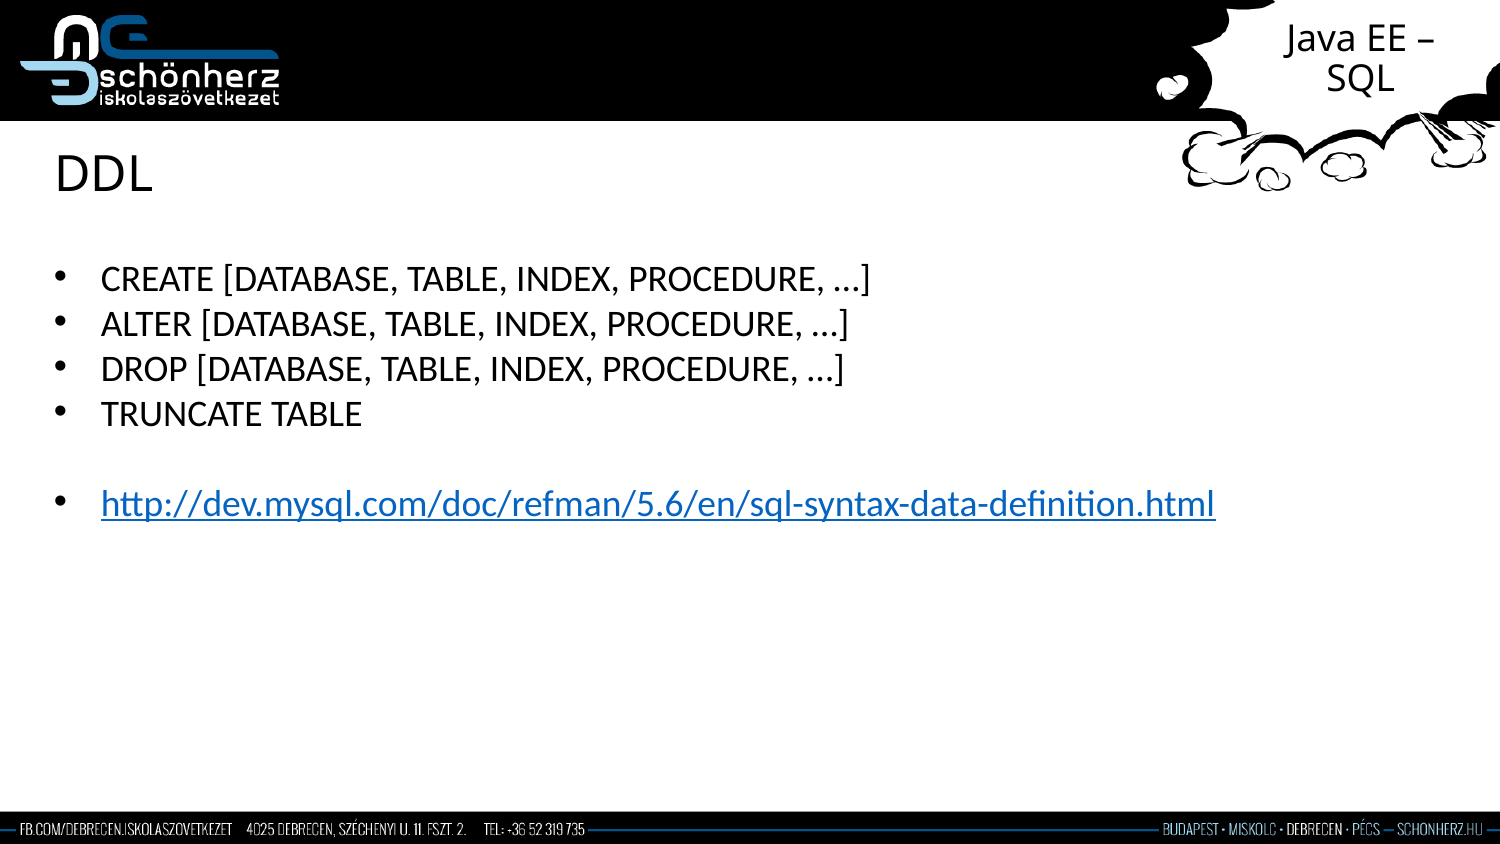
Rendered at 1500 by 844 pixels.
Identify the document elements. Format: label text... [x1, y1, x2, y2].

picture [0, 0, 1500, 844]
subtitle DDL [39, 140, 1455, 213]
title Java EE – SQL [1233, 11, 1488, 107]
text_box CREATE [DATABASE, TABLE, INDEX, PROCEDURE, …] ALTER [DATABASE, TABLE, INDEX, PROCEDURE, …] DROP [DATABASE, TABLE, INDEX, PROCEDURE, …] TRUNCATE TABLE http://dev.mysql.com/doc/refman/5.6/en/sql-syntax-data-definition.html [39, 246, 1455, 621]
